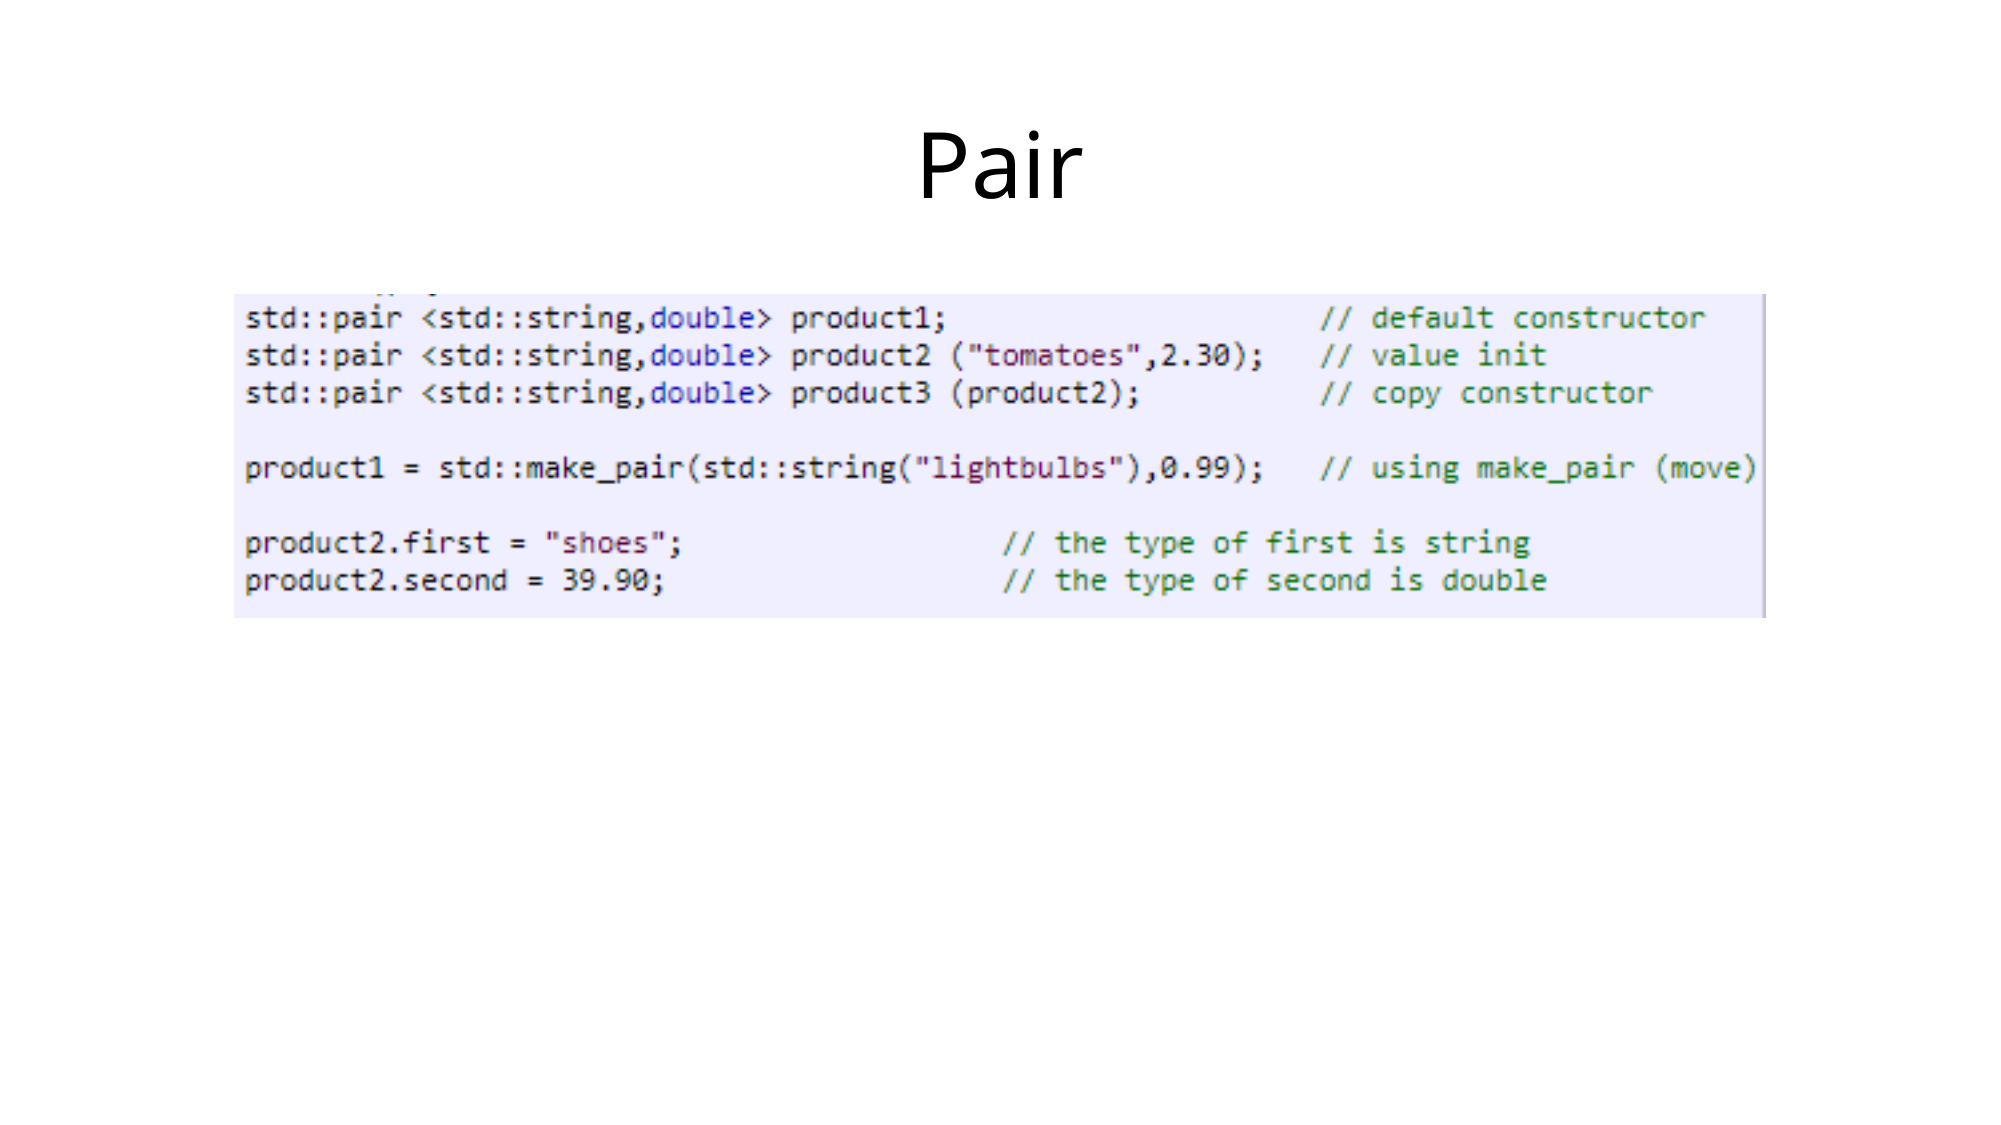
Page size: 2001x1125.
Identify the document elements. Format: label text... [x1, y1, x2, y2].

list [234, 294, 1766, 618]
title Pair [137, 59, 1863, 278]
